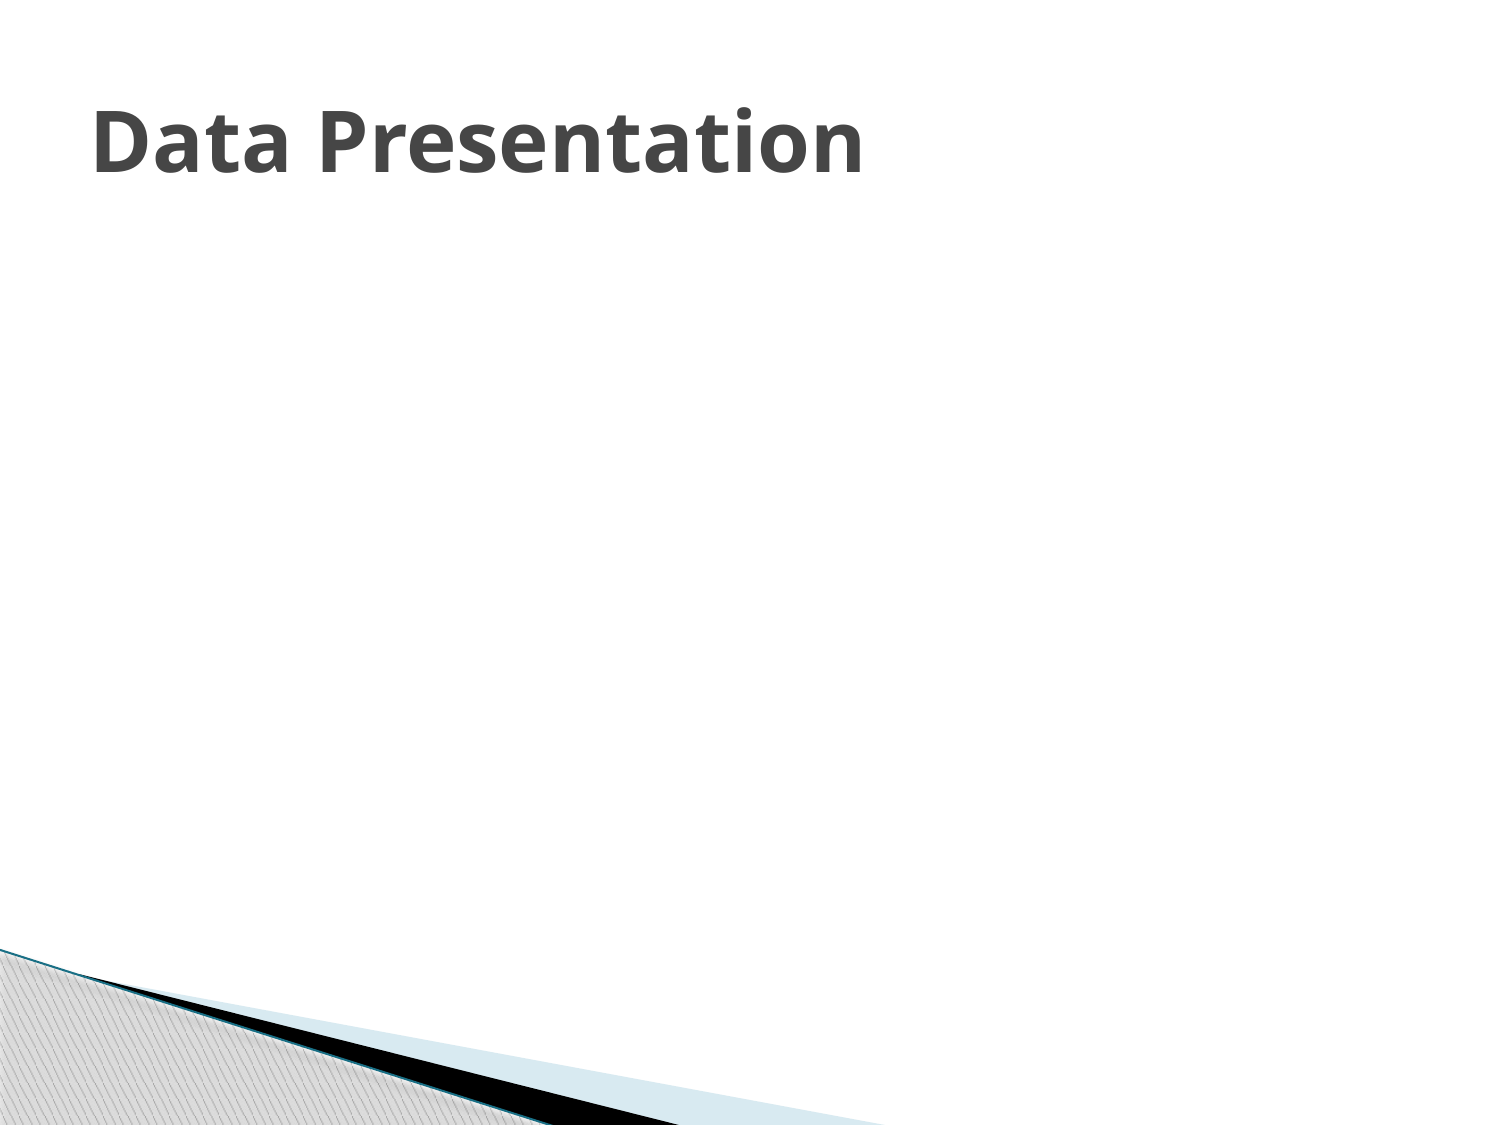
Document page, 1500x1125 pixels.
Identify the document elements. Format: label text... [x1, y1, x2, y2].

title Data Presentation [75, 45, 1425, 233]
